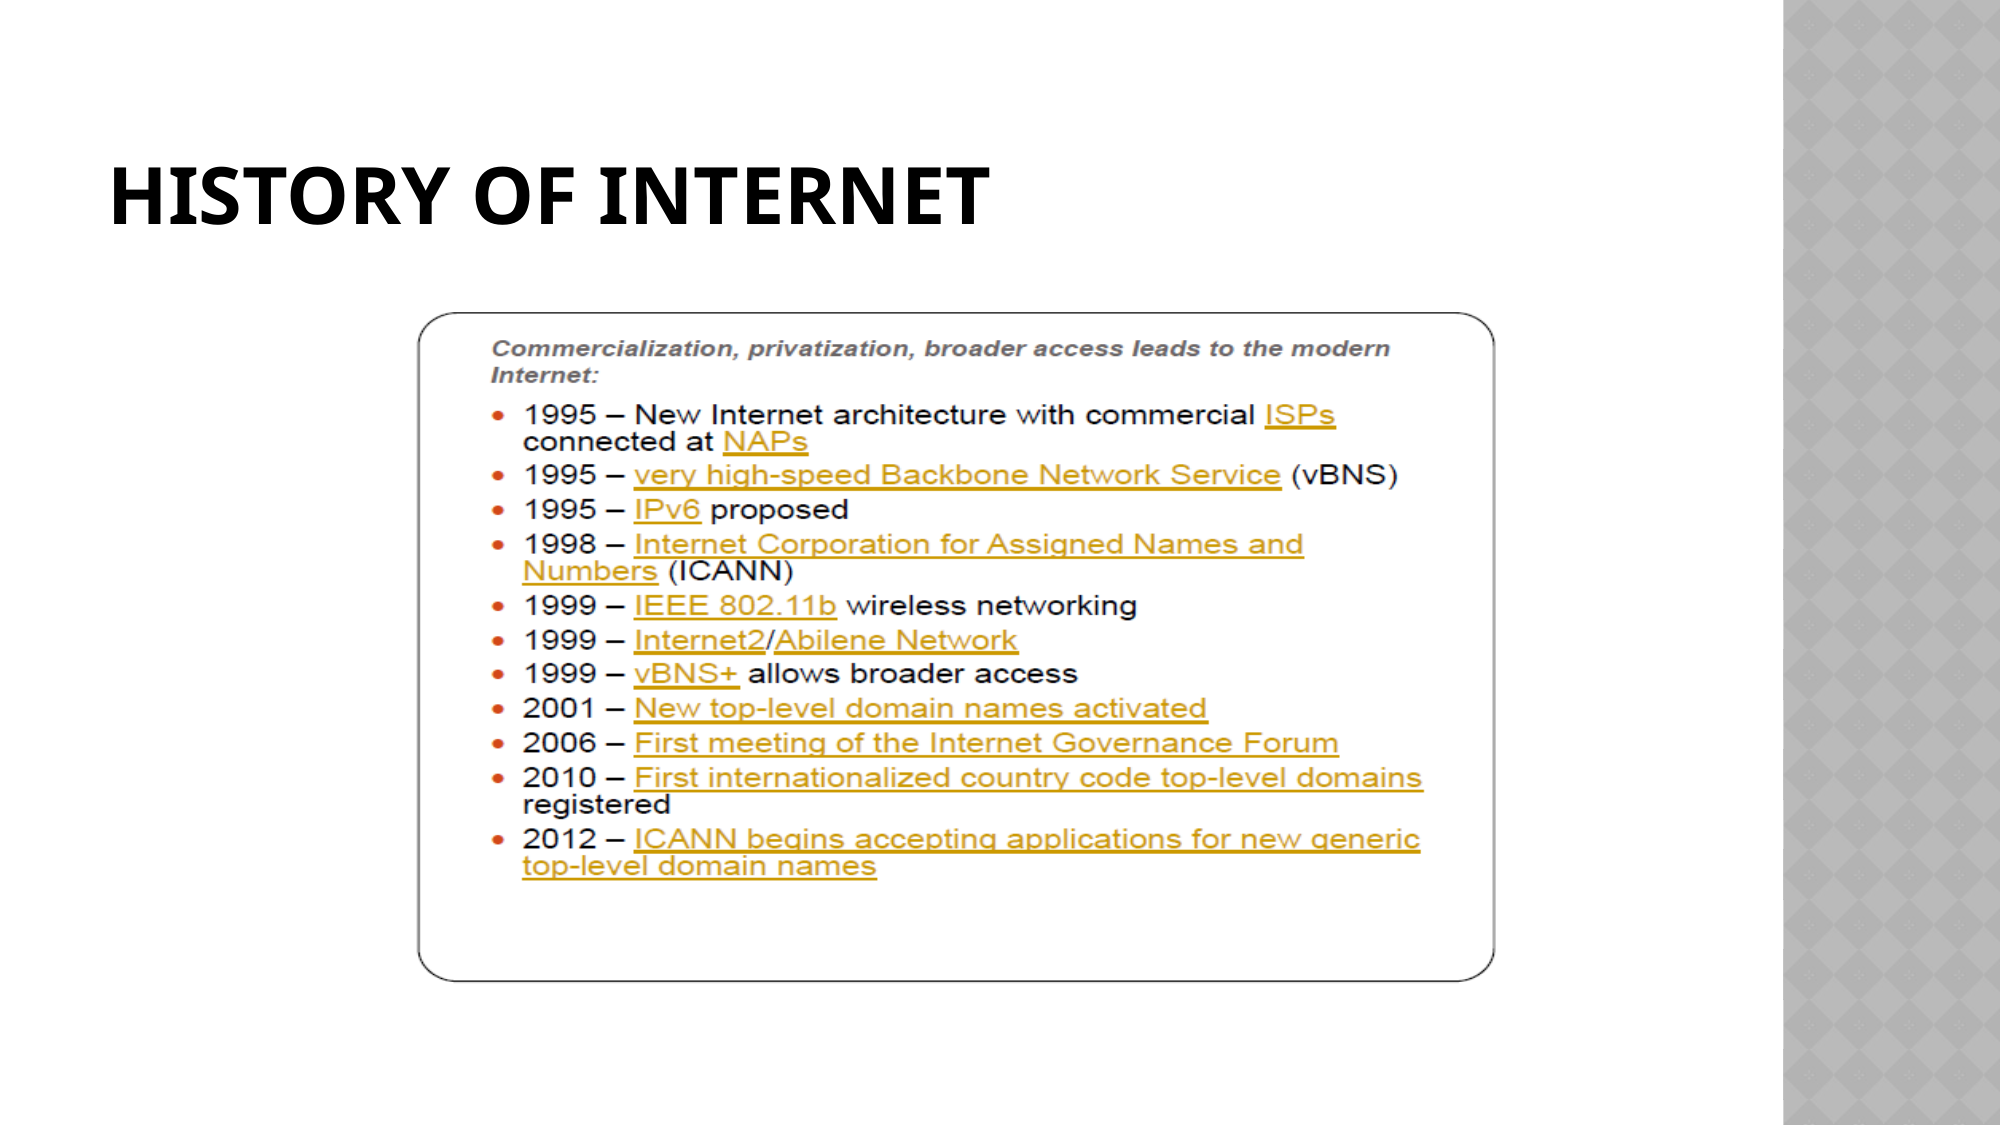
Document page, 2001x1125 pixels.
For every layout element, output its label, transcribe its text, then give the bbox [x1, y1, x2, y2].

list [389, 299, 1539, 1014]
title History of internet [99, 52, 1684, 240]
